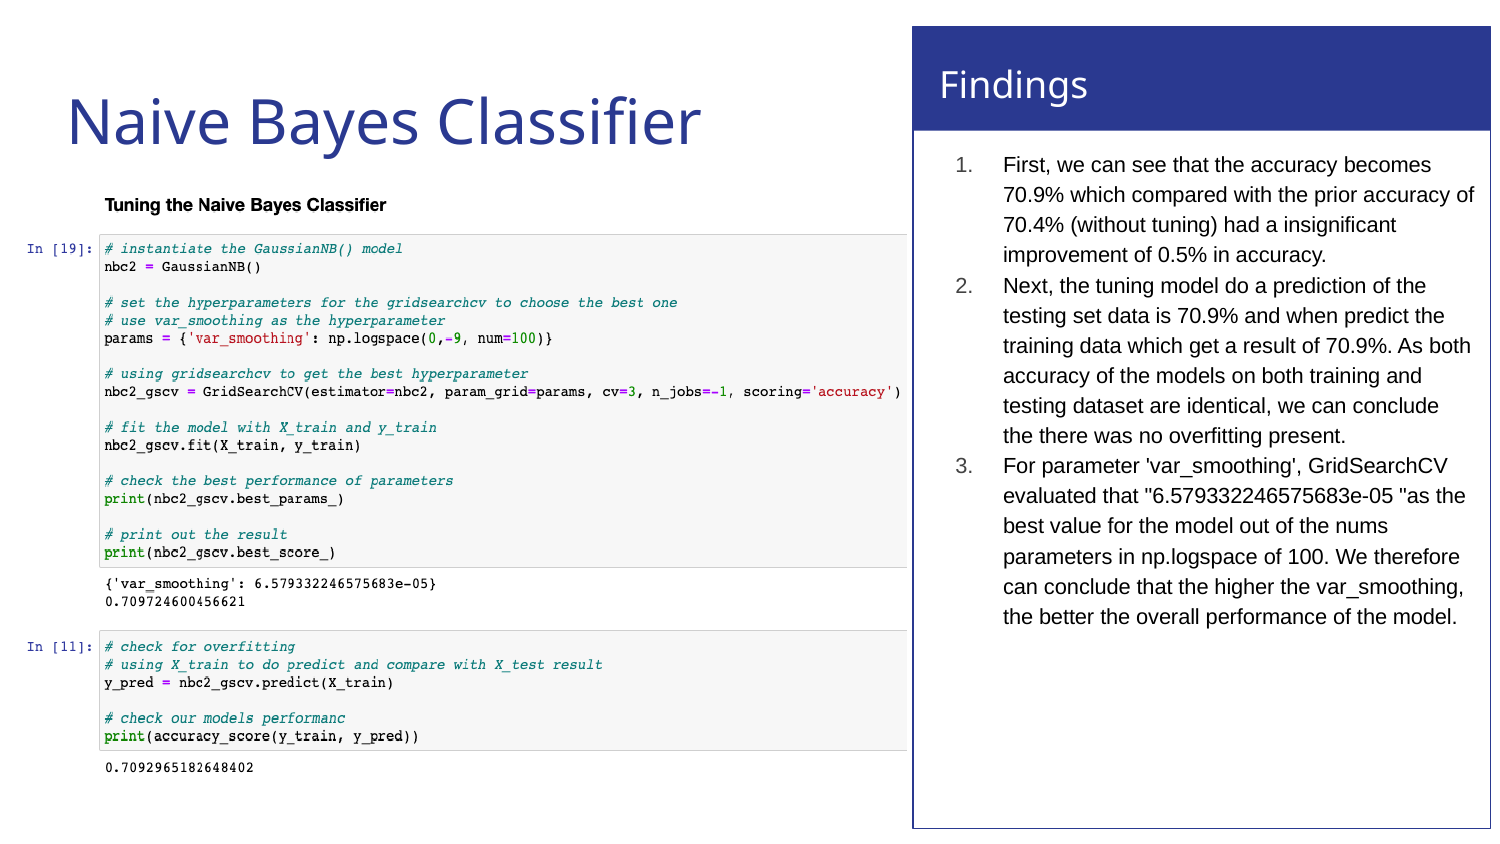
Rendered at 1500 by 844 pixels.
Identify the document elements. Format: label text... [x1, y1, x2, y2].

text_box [912, 26, 1491, 829]
title Naive Bayes Classifier [51, 67, 907, 167]
picture [24, 191, 908, 783]
